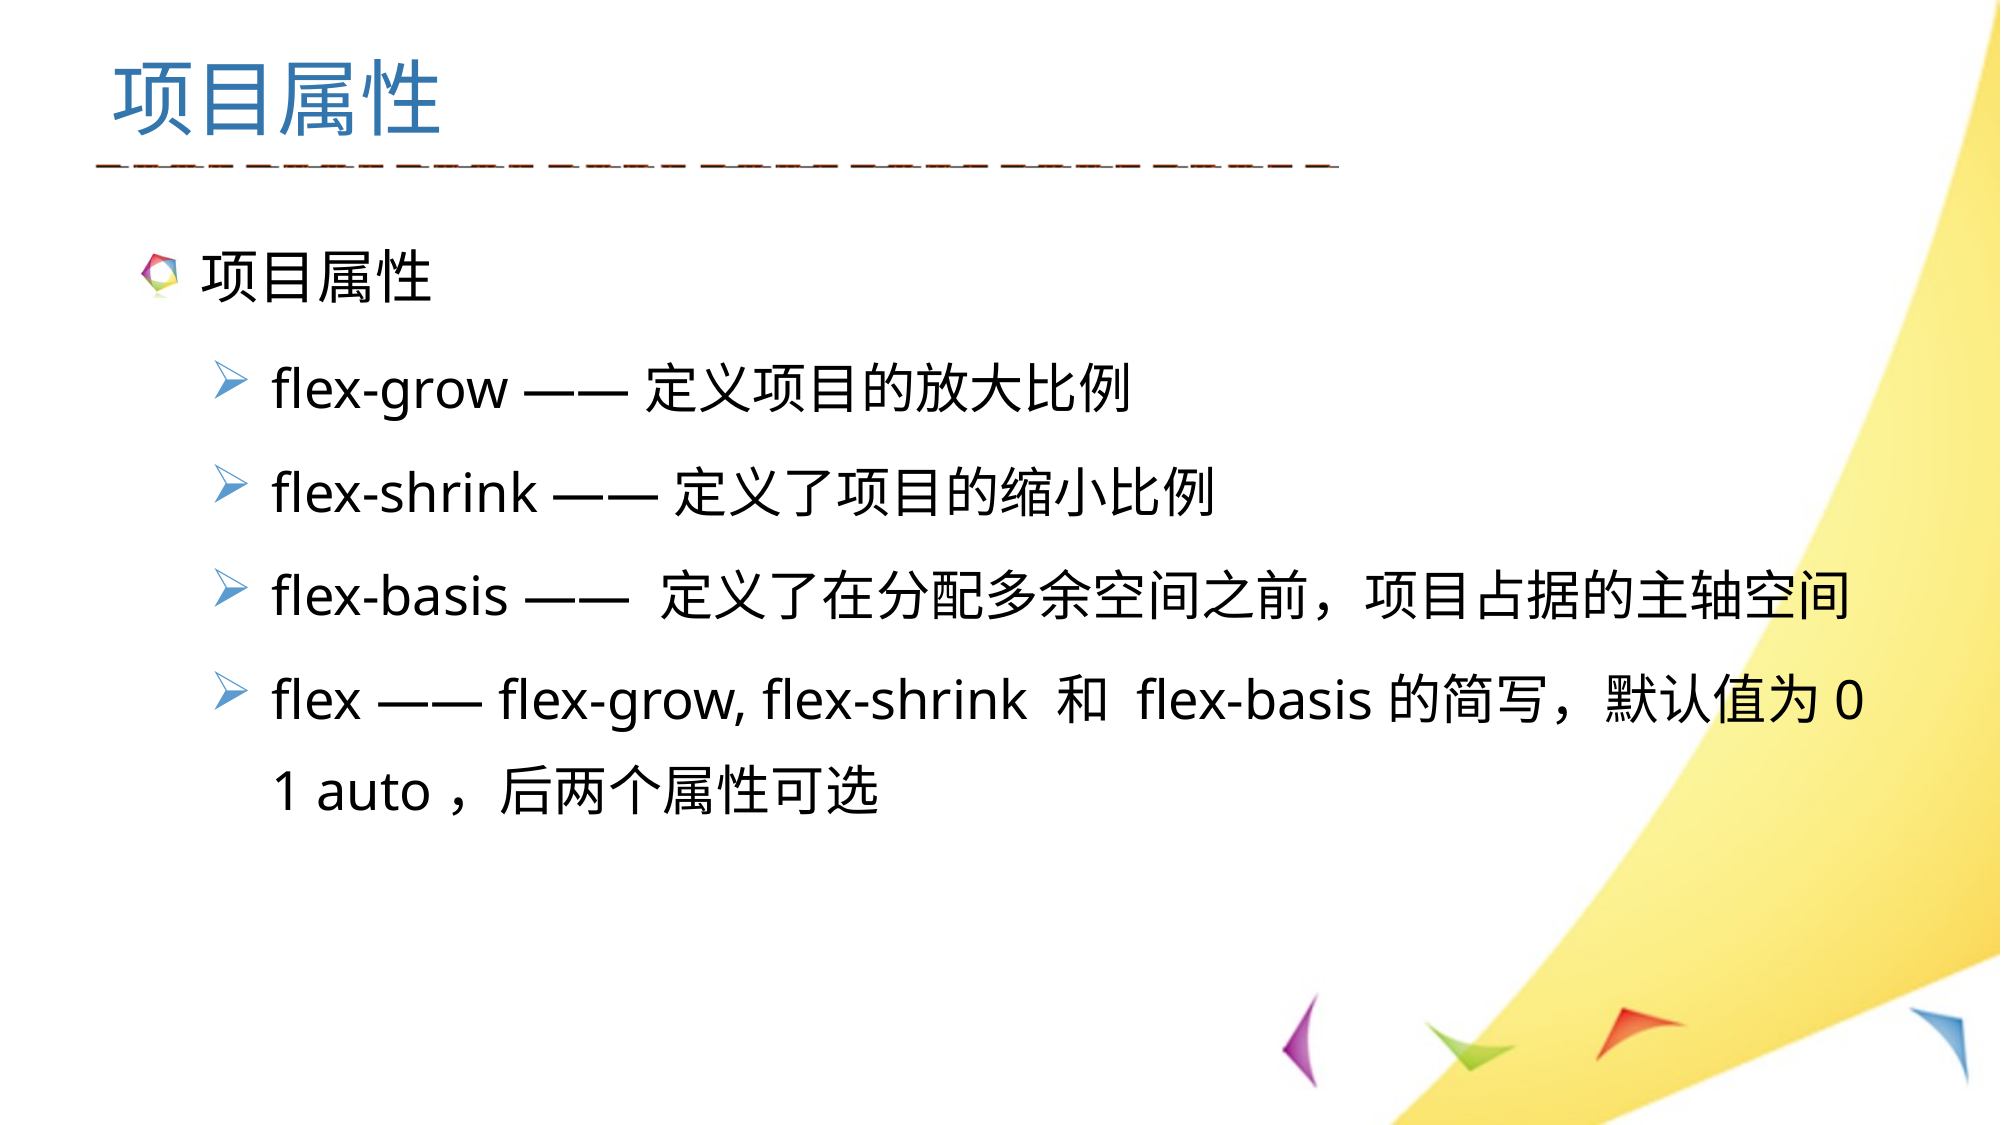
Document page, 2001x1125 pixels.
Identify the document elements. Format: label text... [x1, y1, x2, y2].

picture [139, 252, 181, 298]
list 项目属性 flex-grow ——定义项目的放大比例 flex-shrink ——定义了项目的缩小比例 flex-basis —— 定义了在分配多余空间之前，项目占据的主轴空间 flex —— flex-grow, flex-shrink 和 flex-basis的简写，默认值为0 1 auto，后两个属性可选 [124, 204, 1910, 967]
picture [88, 0, 2000, 1125]
list 项目属性 [96, 38, 1441, 141]
